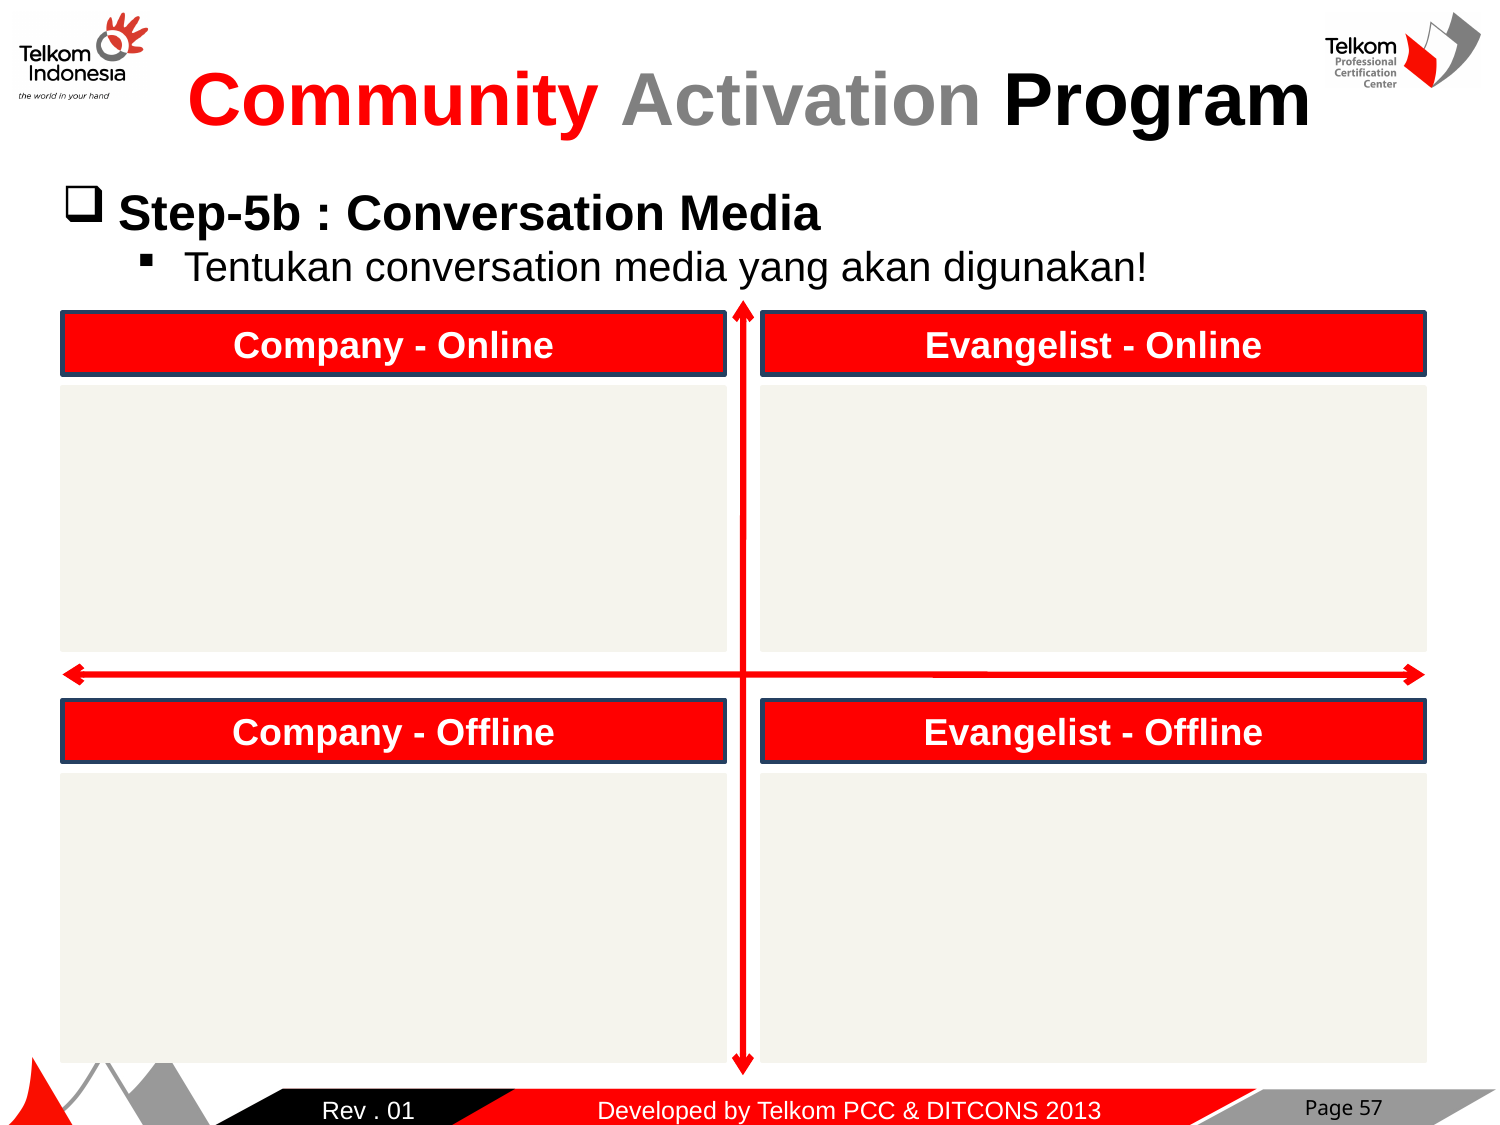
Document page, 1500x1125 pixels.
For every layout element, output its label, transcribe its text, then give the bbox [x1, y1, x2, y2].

text_box Evangelist - Offline [760, 698, 1427, 764]
text_box Community Activation Program [0, 42, 1500, 173]
picture [0, 1024, 1500, 1125]
text_box [760, 773, 1427, 1063]
text_box [60, 385, 727, 652]
text_box [60, 773, 727, 1063]
text_box [760, 385, 1427, 652]
list Step-5b : Conversation Media Tentukan conversation media yang akan digunakan! [37, 173, 1463, 311]
picture [12, 11, 150, 42]
text_box Company - Online [60, 310, 727, 377]
text_box Company - Offline [60, 698, 727, 764]
text_box Evangelist - Online [760, 310, 1427, 377]
picture [1325, 12, 1481, 42]
